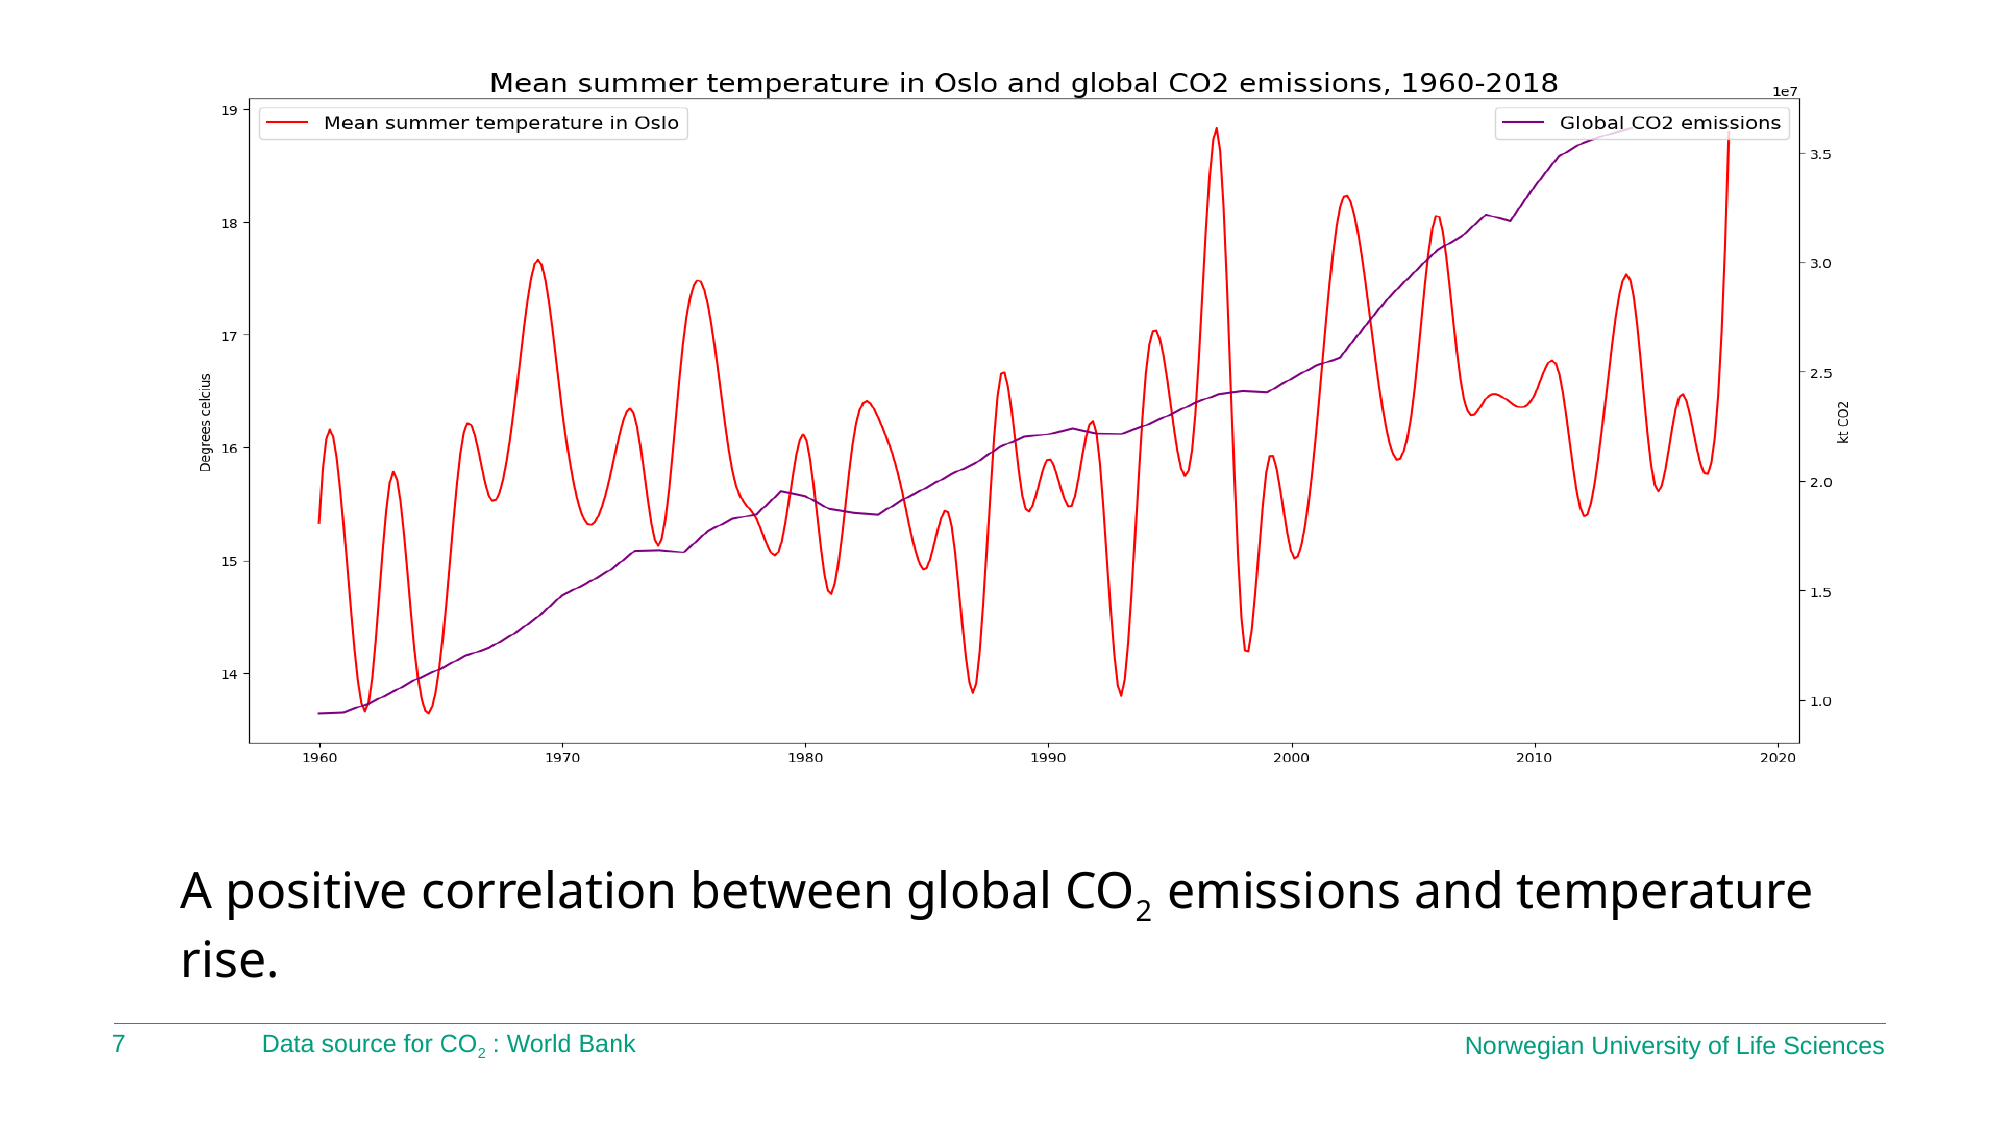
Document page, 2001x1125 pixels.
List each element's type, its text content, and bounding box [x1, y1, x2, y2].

footer Norwegian University of Life Sciences [1210, 1027, 1886, 1062]
slide_number 7 Data source for CO2 : World Bank [111, 1027, 974, 1062]
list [0, 0, 2000, 835]
text_box A positive correlation between global CO2 emissions and temperature rise. [165, 851, 1891, 1003]
